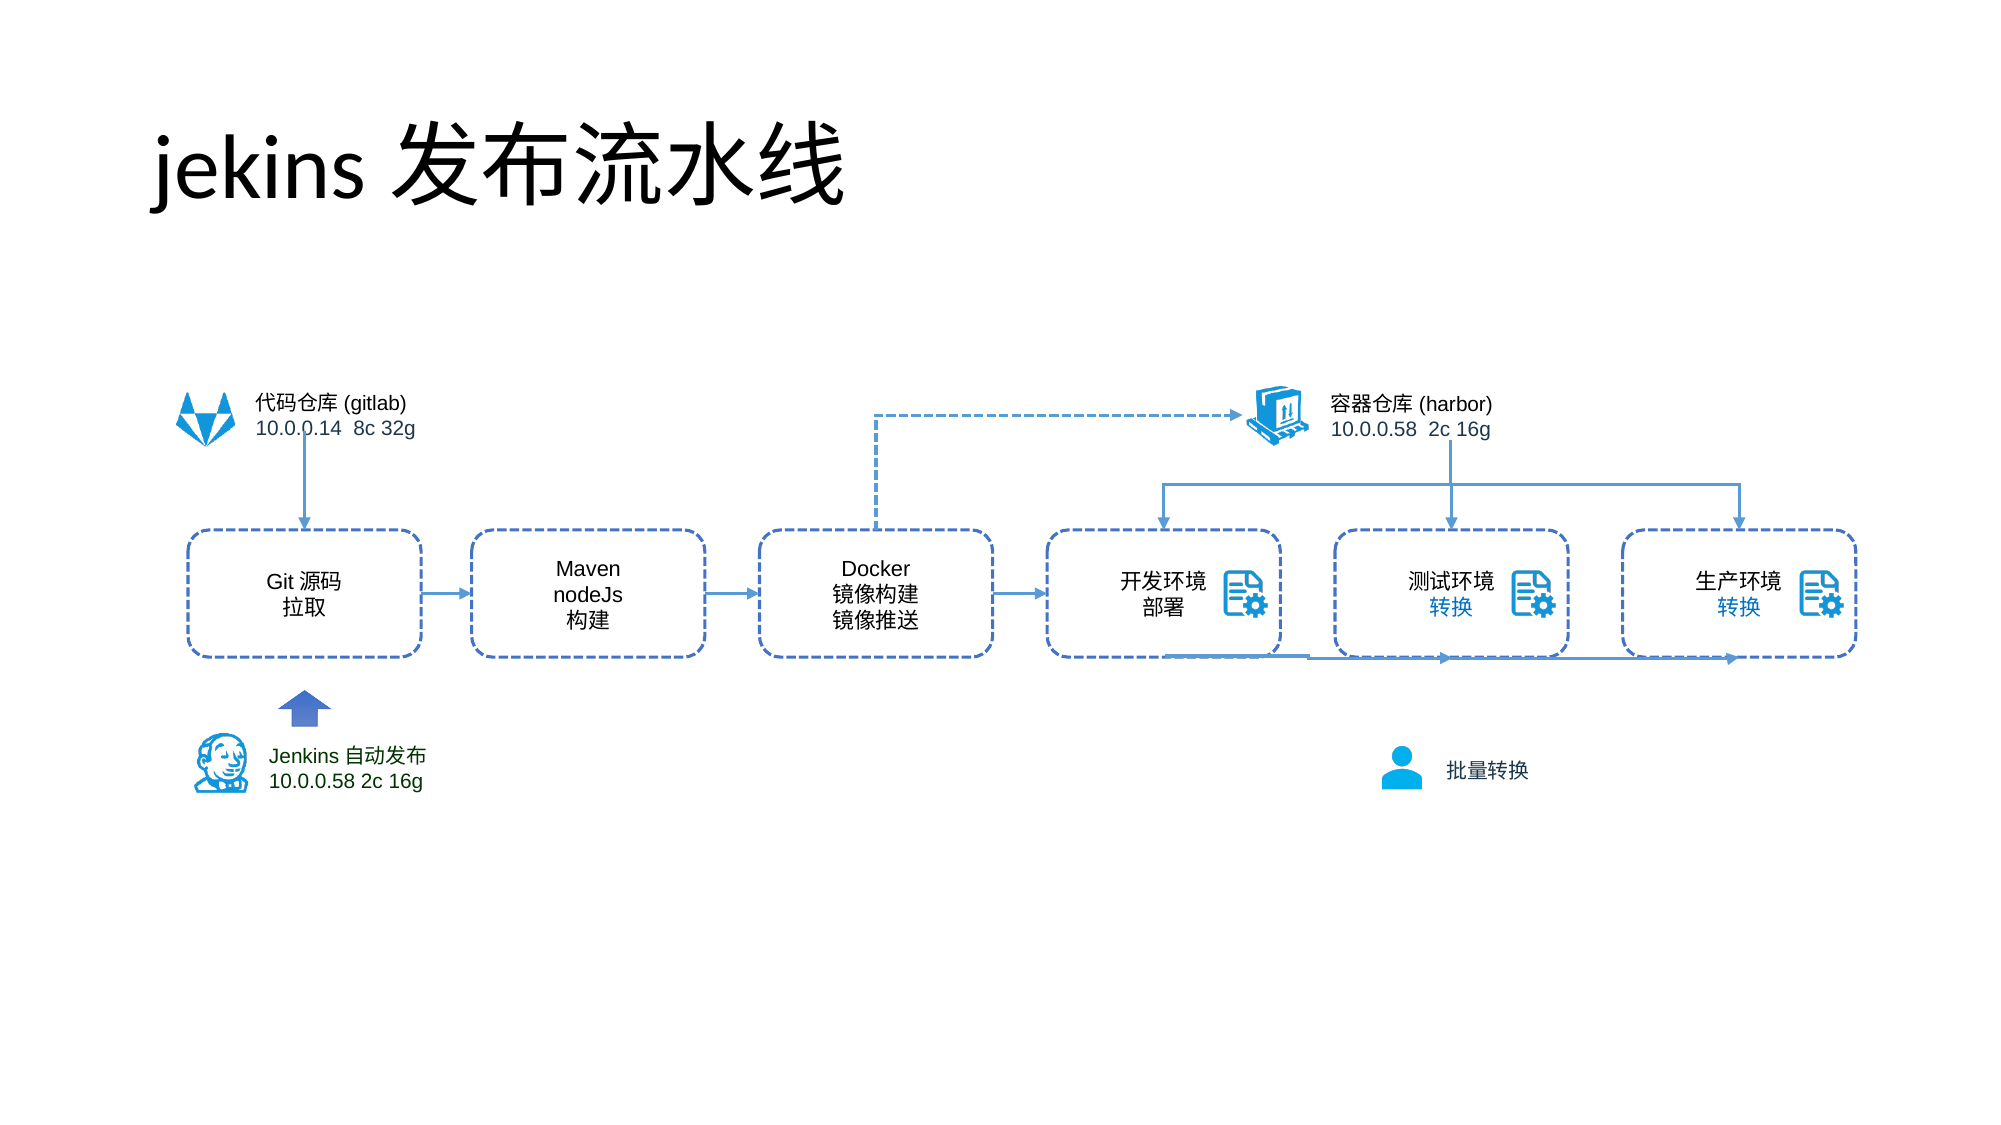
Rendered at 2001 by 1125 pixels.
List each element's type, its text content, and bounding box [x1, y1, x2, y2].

title jekins发布流水线 [137, 59, 1863, 278]
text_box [176, 380, 1856, 798]
